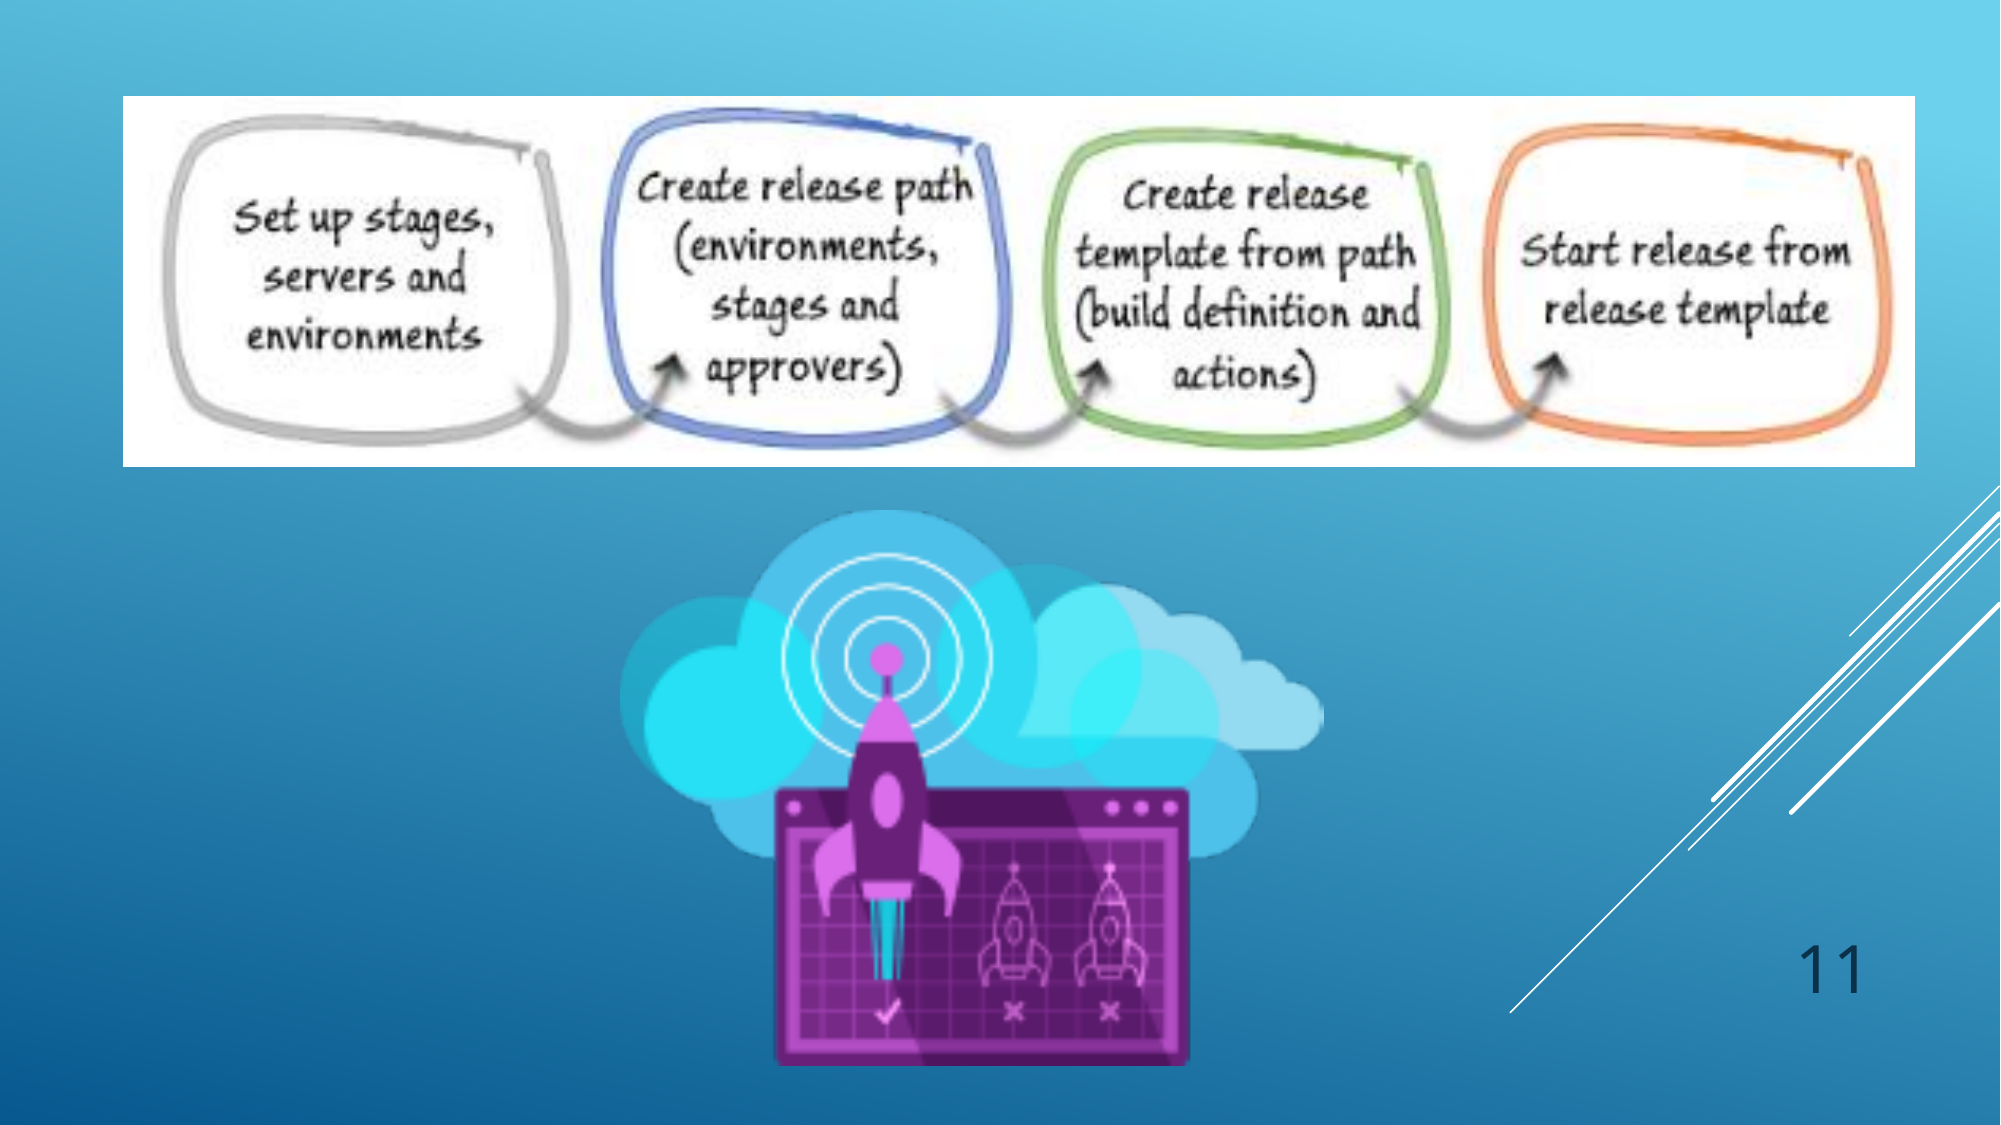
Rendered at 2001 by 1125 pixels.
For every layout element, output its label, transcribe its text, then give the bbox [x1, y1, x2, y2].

picture [620, 510, 1324, 1066]
picture [123, 95, 1915, 468]
slide_number 11 [1700, 915, 1888, 1025]
